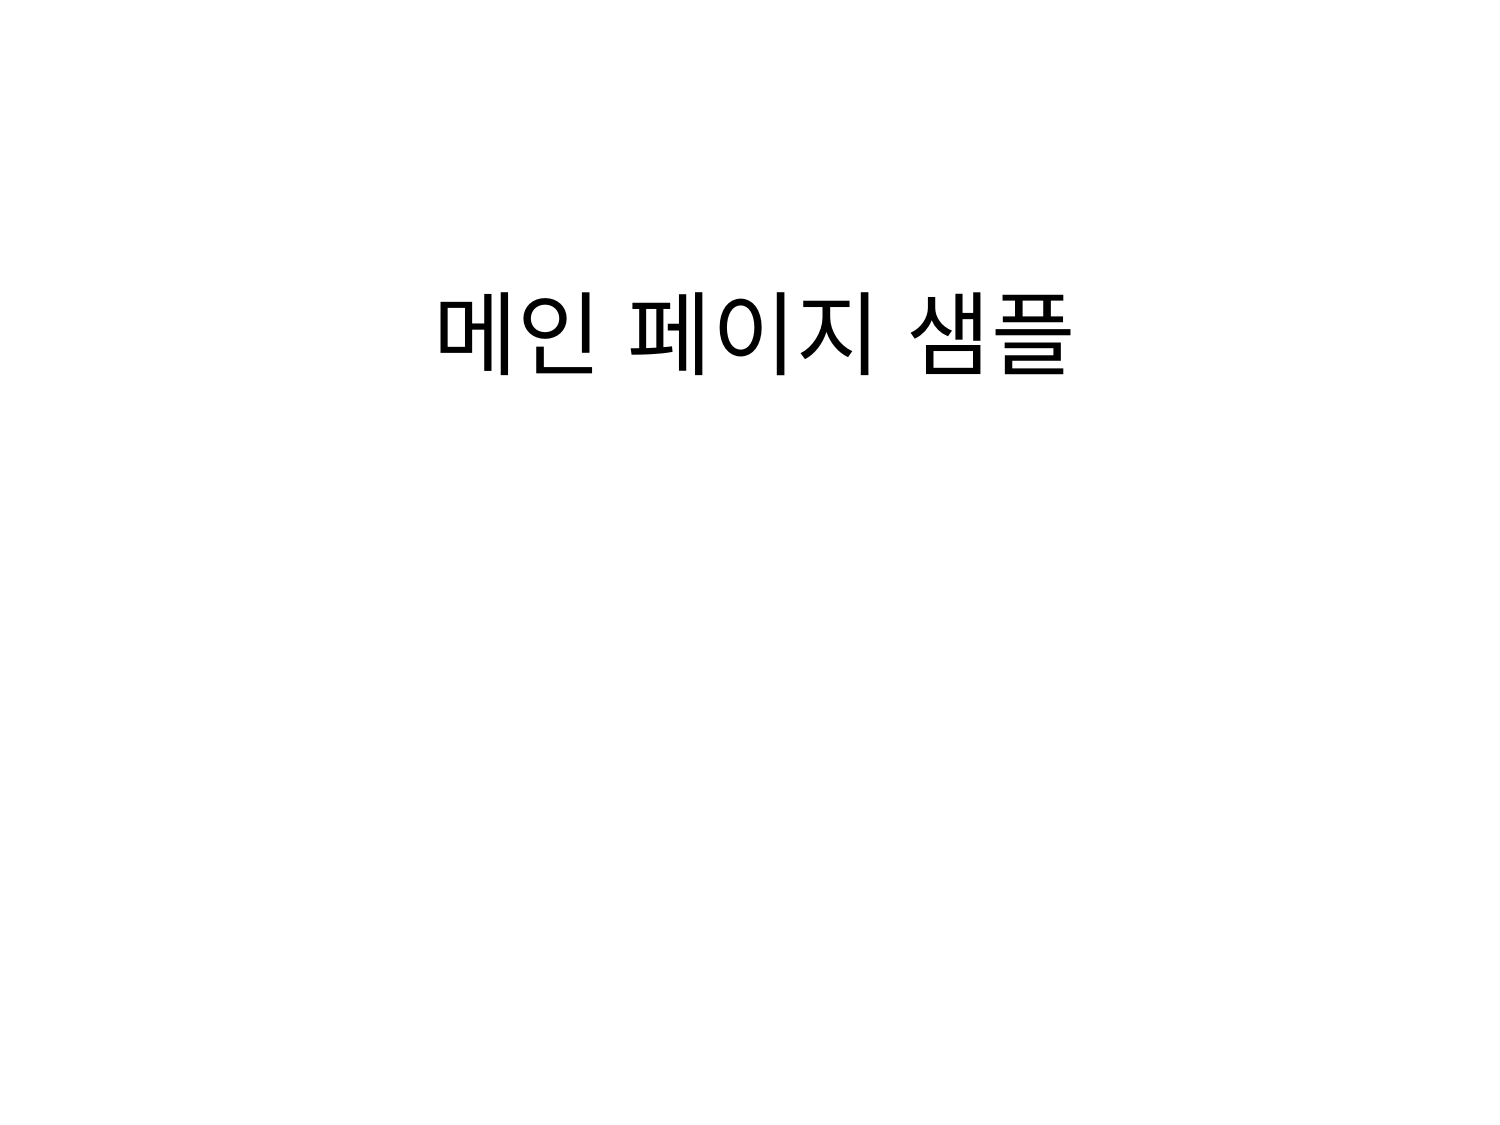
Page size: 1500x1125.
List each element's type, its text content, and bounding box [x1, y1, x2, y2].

title 메인 페이지 샘플 [117, 210, 1393, 453]
